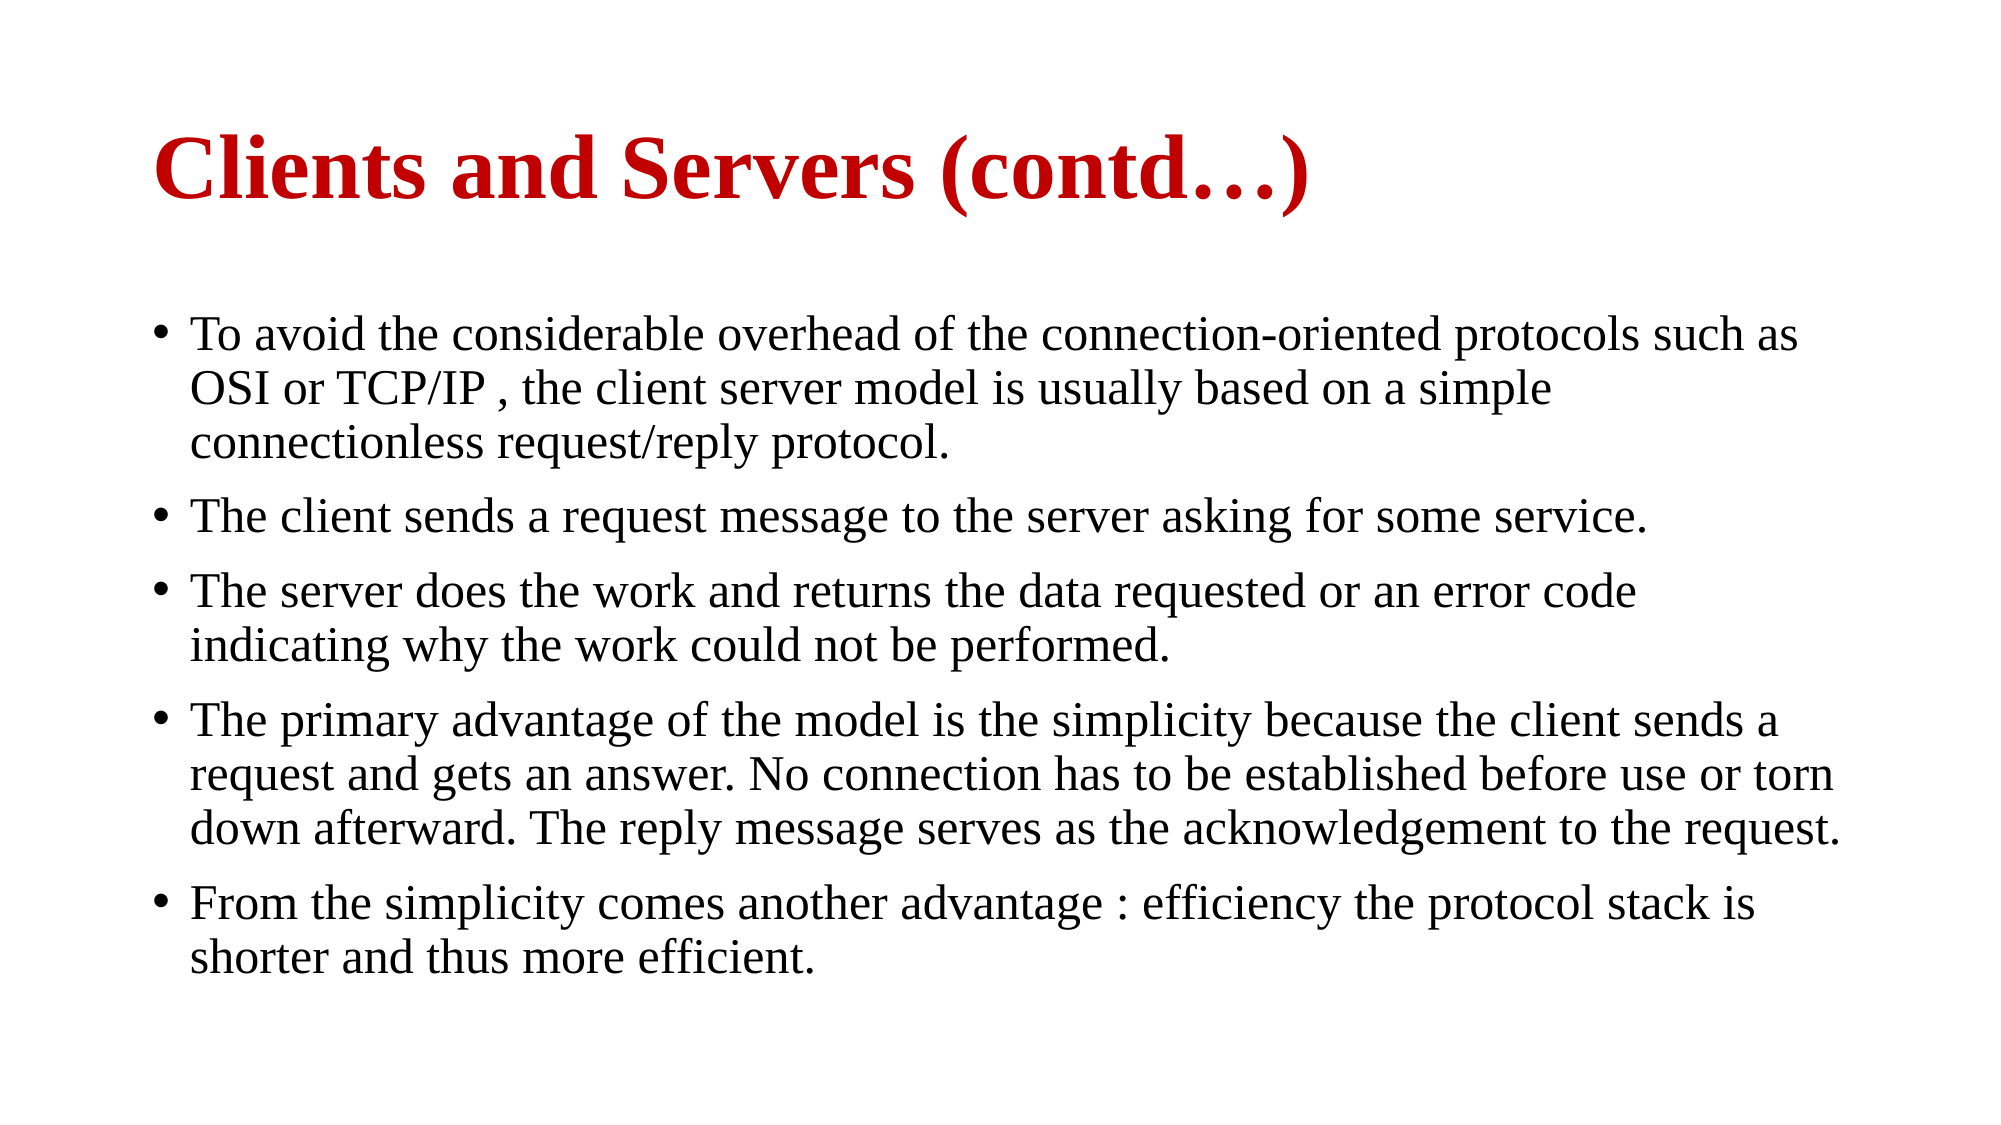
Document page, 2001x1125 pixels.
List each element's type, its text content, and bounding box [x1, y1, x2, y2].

list To avoid the considerable overhead of the connection-oriented protocols such as OSI or TCP/IP , the client server model is usually based on a simple connectionless request/reply protocol. The client sends a request message to the server asking for some service. The server does the work and returns the data requested or an error code indicating why the work could not be performed. The primary advantage of the model is the simplicity because the client sends a request and gets an answer. No connection has to be established before use or torn down afterward. The reply message serves as the acknowledgement to the request. From the simplicity comes another advantage : efficiency the protocol stack is shorter and thus more efficient. [137, 299, 1863, 1014]
title Clients and Servers (contd…) [137, 59, 1863, 278]
